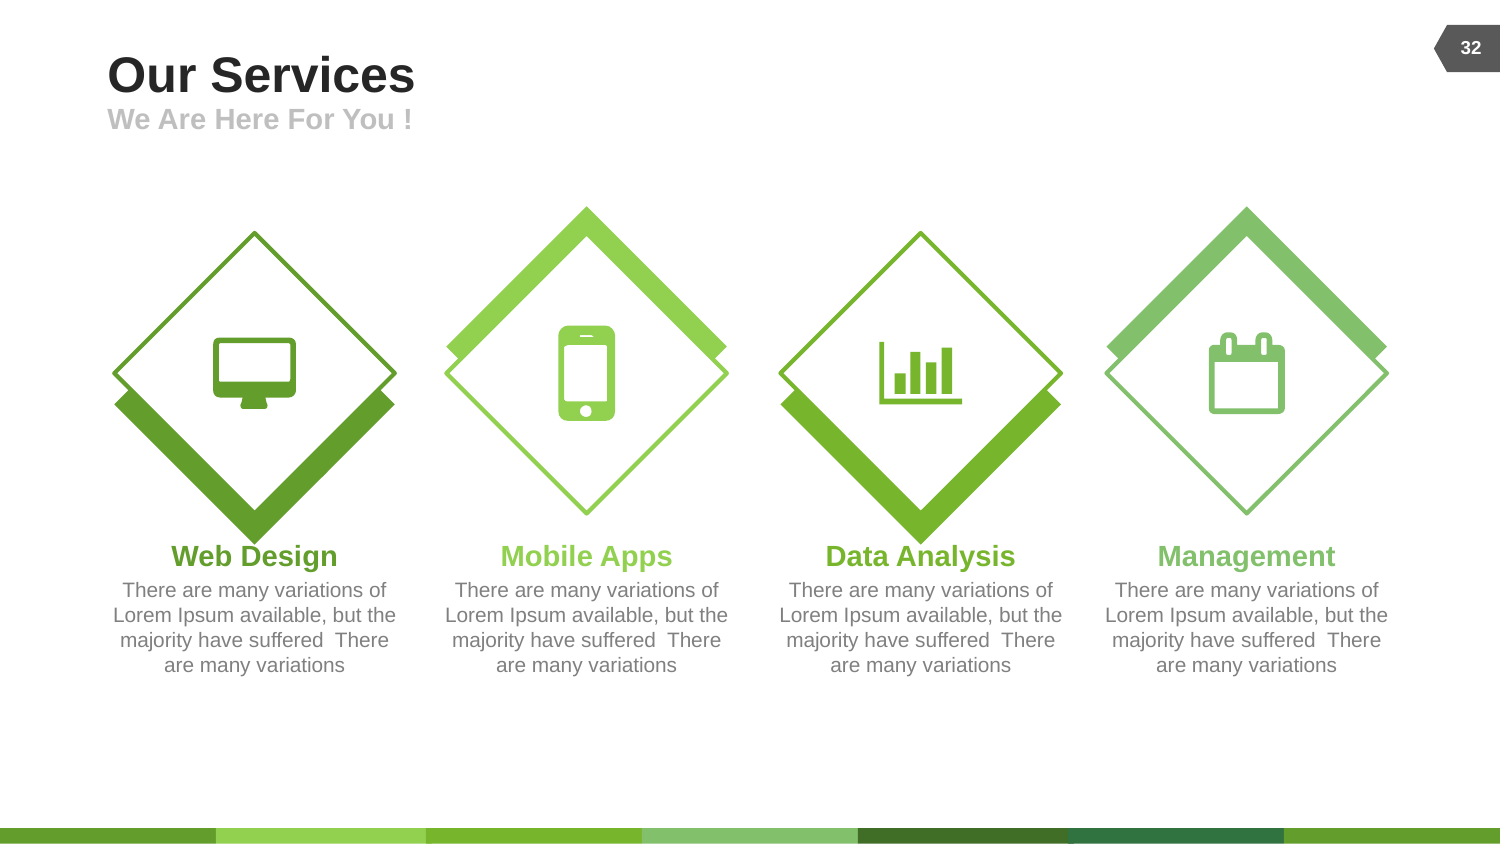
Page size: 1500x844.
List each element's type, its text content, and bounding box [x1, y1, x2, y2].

text_box Data Analysis There are many variations of Lorem Ipsum available, but the majority have suffered There are many variations [756, 529, 1085, 684]
text_box [444, 230, 729, 516]
text_box [1208, 332, 1285, 415]
text_box [112, 389, 397, 529]
text_box [213, 337, 296, 409]
slide_number 32 [1439, 24, 1500, 70]
text_box Management There are many variations of Lorem Ipsum available, but the majority have suffered There are many variations [1089, 529, 1404, 684]
title Our Services [107, 43, 1033, 102]
text_box [558, 325, 616, 421]
text_box [778, 389, 1064, 529]
text_box [1104, 230, 1390, 516]
text_box [879, 341, 963, 405]
text_box [1104, 204, 1390, 360]
text_box Web Design There are many variations of Lorem Ipsum available, but the majority have suffered There are many variations [92, 529, 417, 684]
text_box Mobile Apps There are many variations of Lorem Ipsum available, but the majority have suffered There are many variations [421, 529, 753, 684]
text_box [112, 230, 397, 516]
text_box [444, 204, 729, 360]
text_box [778, 230, 1064, 516]
list We Are Here For You ! [107, 101, 783, 135]
